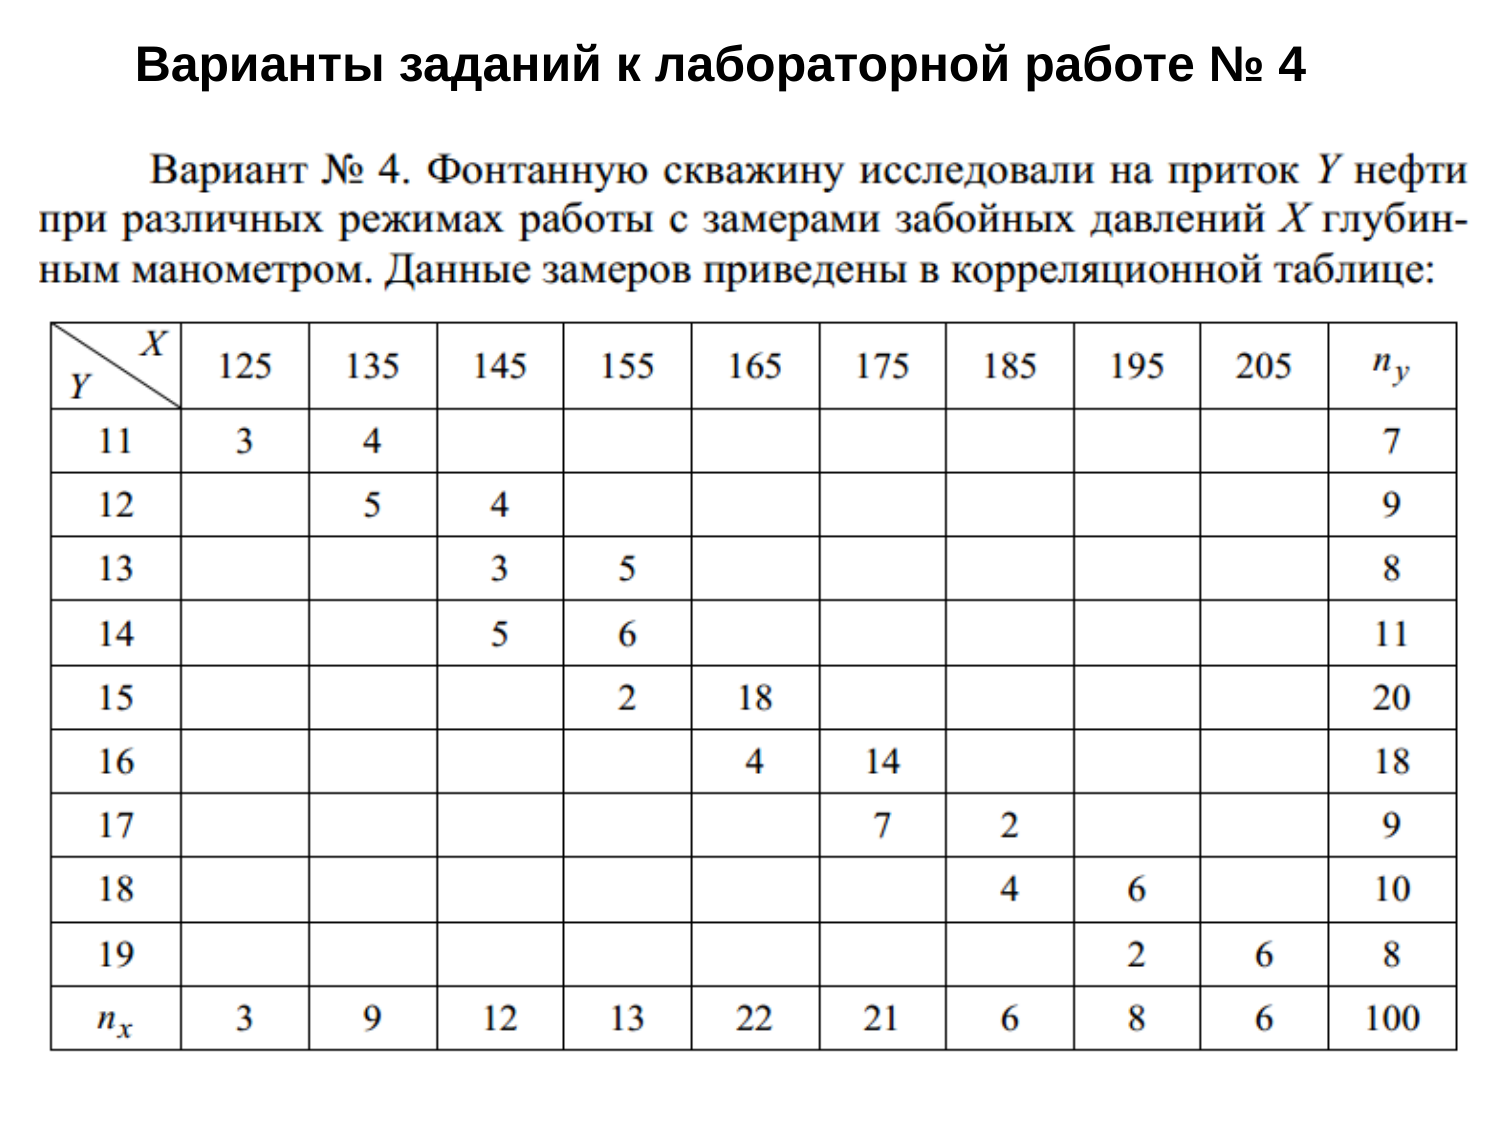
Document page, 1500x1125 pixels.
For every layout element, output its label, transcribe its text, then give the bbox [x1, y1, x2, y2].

text_box Варианты заданий к лабораторной работе № 4 [120, 23, 1322, 99]
picture [39, 145, 1480, 1056]
